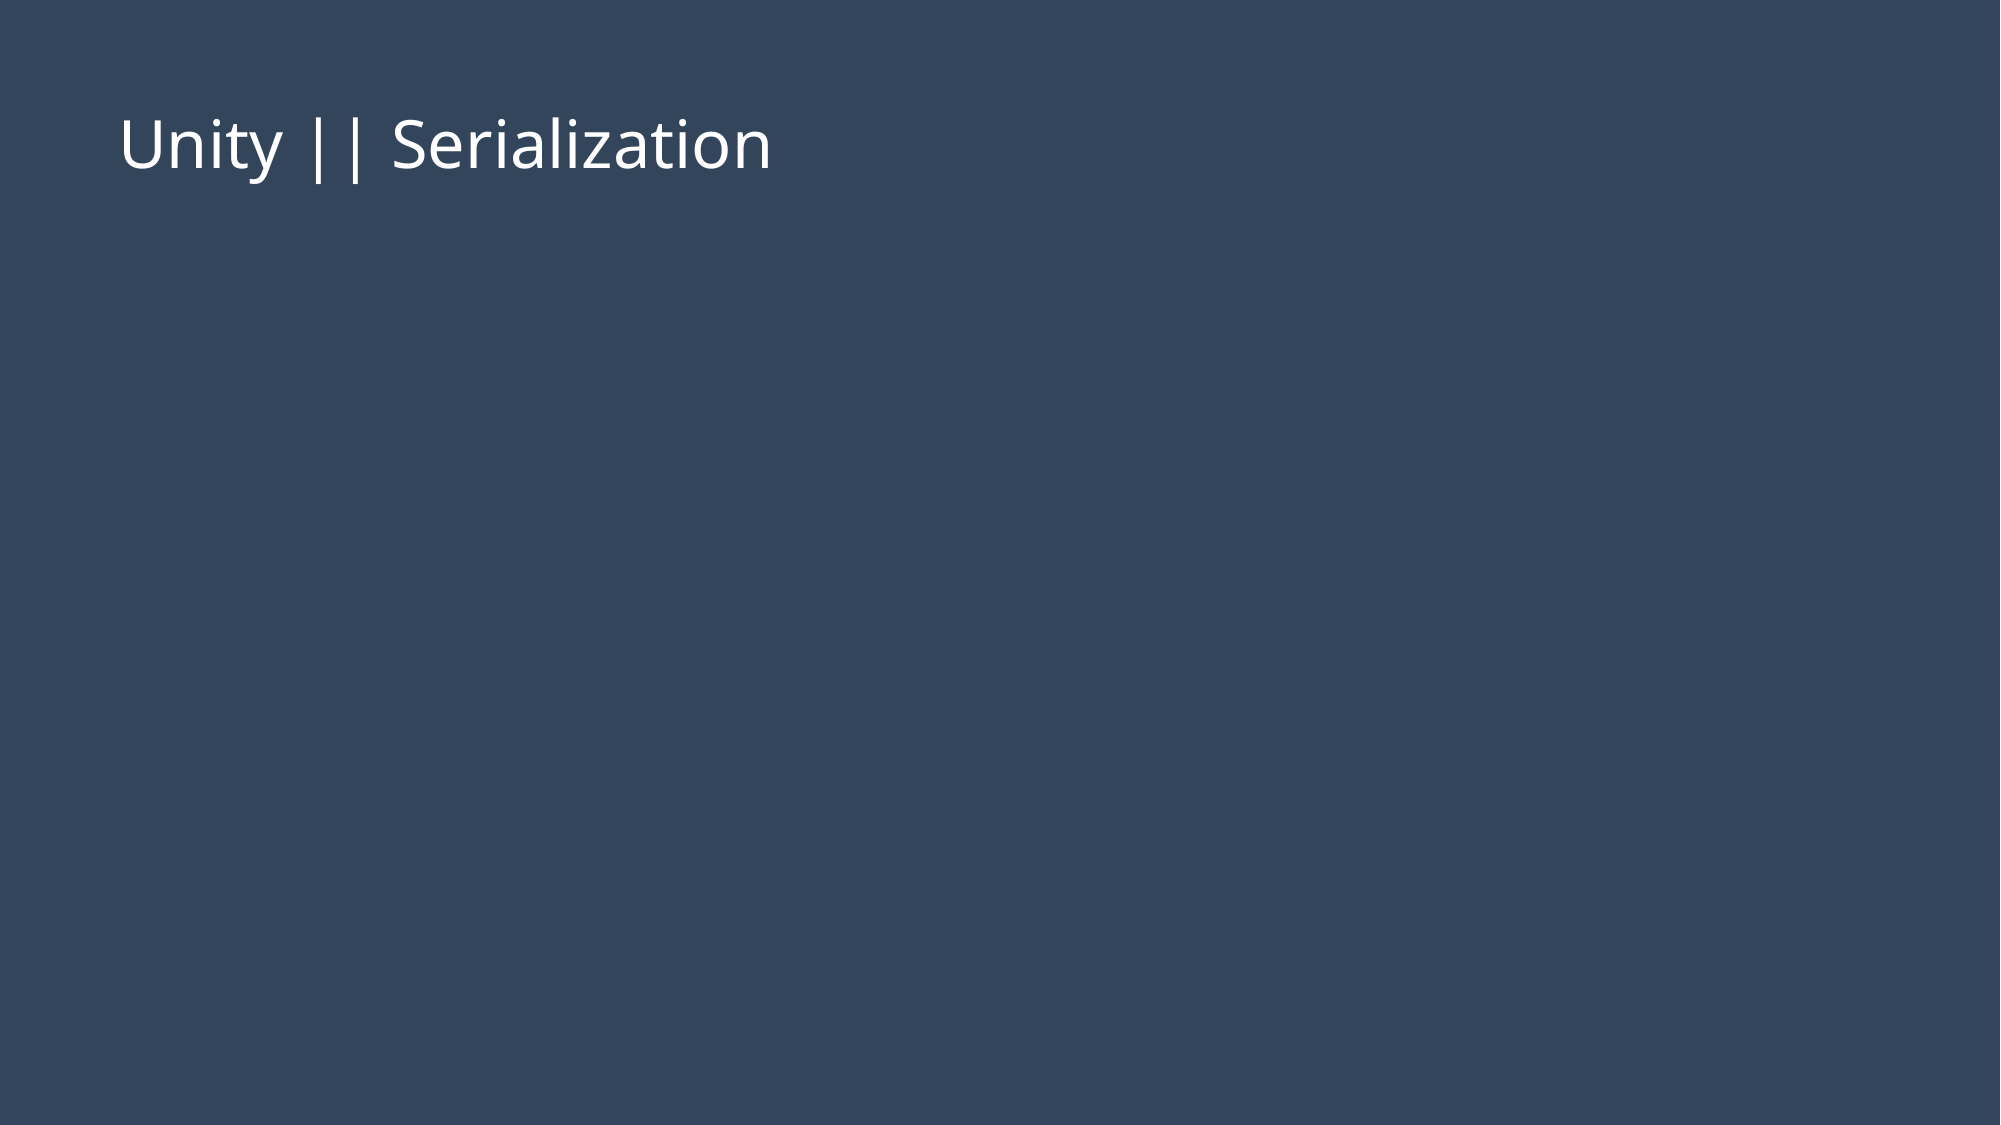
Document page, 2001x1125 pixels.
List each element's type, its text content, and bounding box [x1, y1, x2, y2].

title Unity || Serialization [118, 101, 1878, 201]
